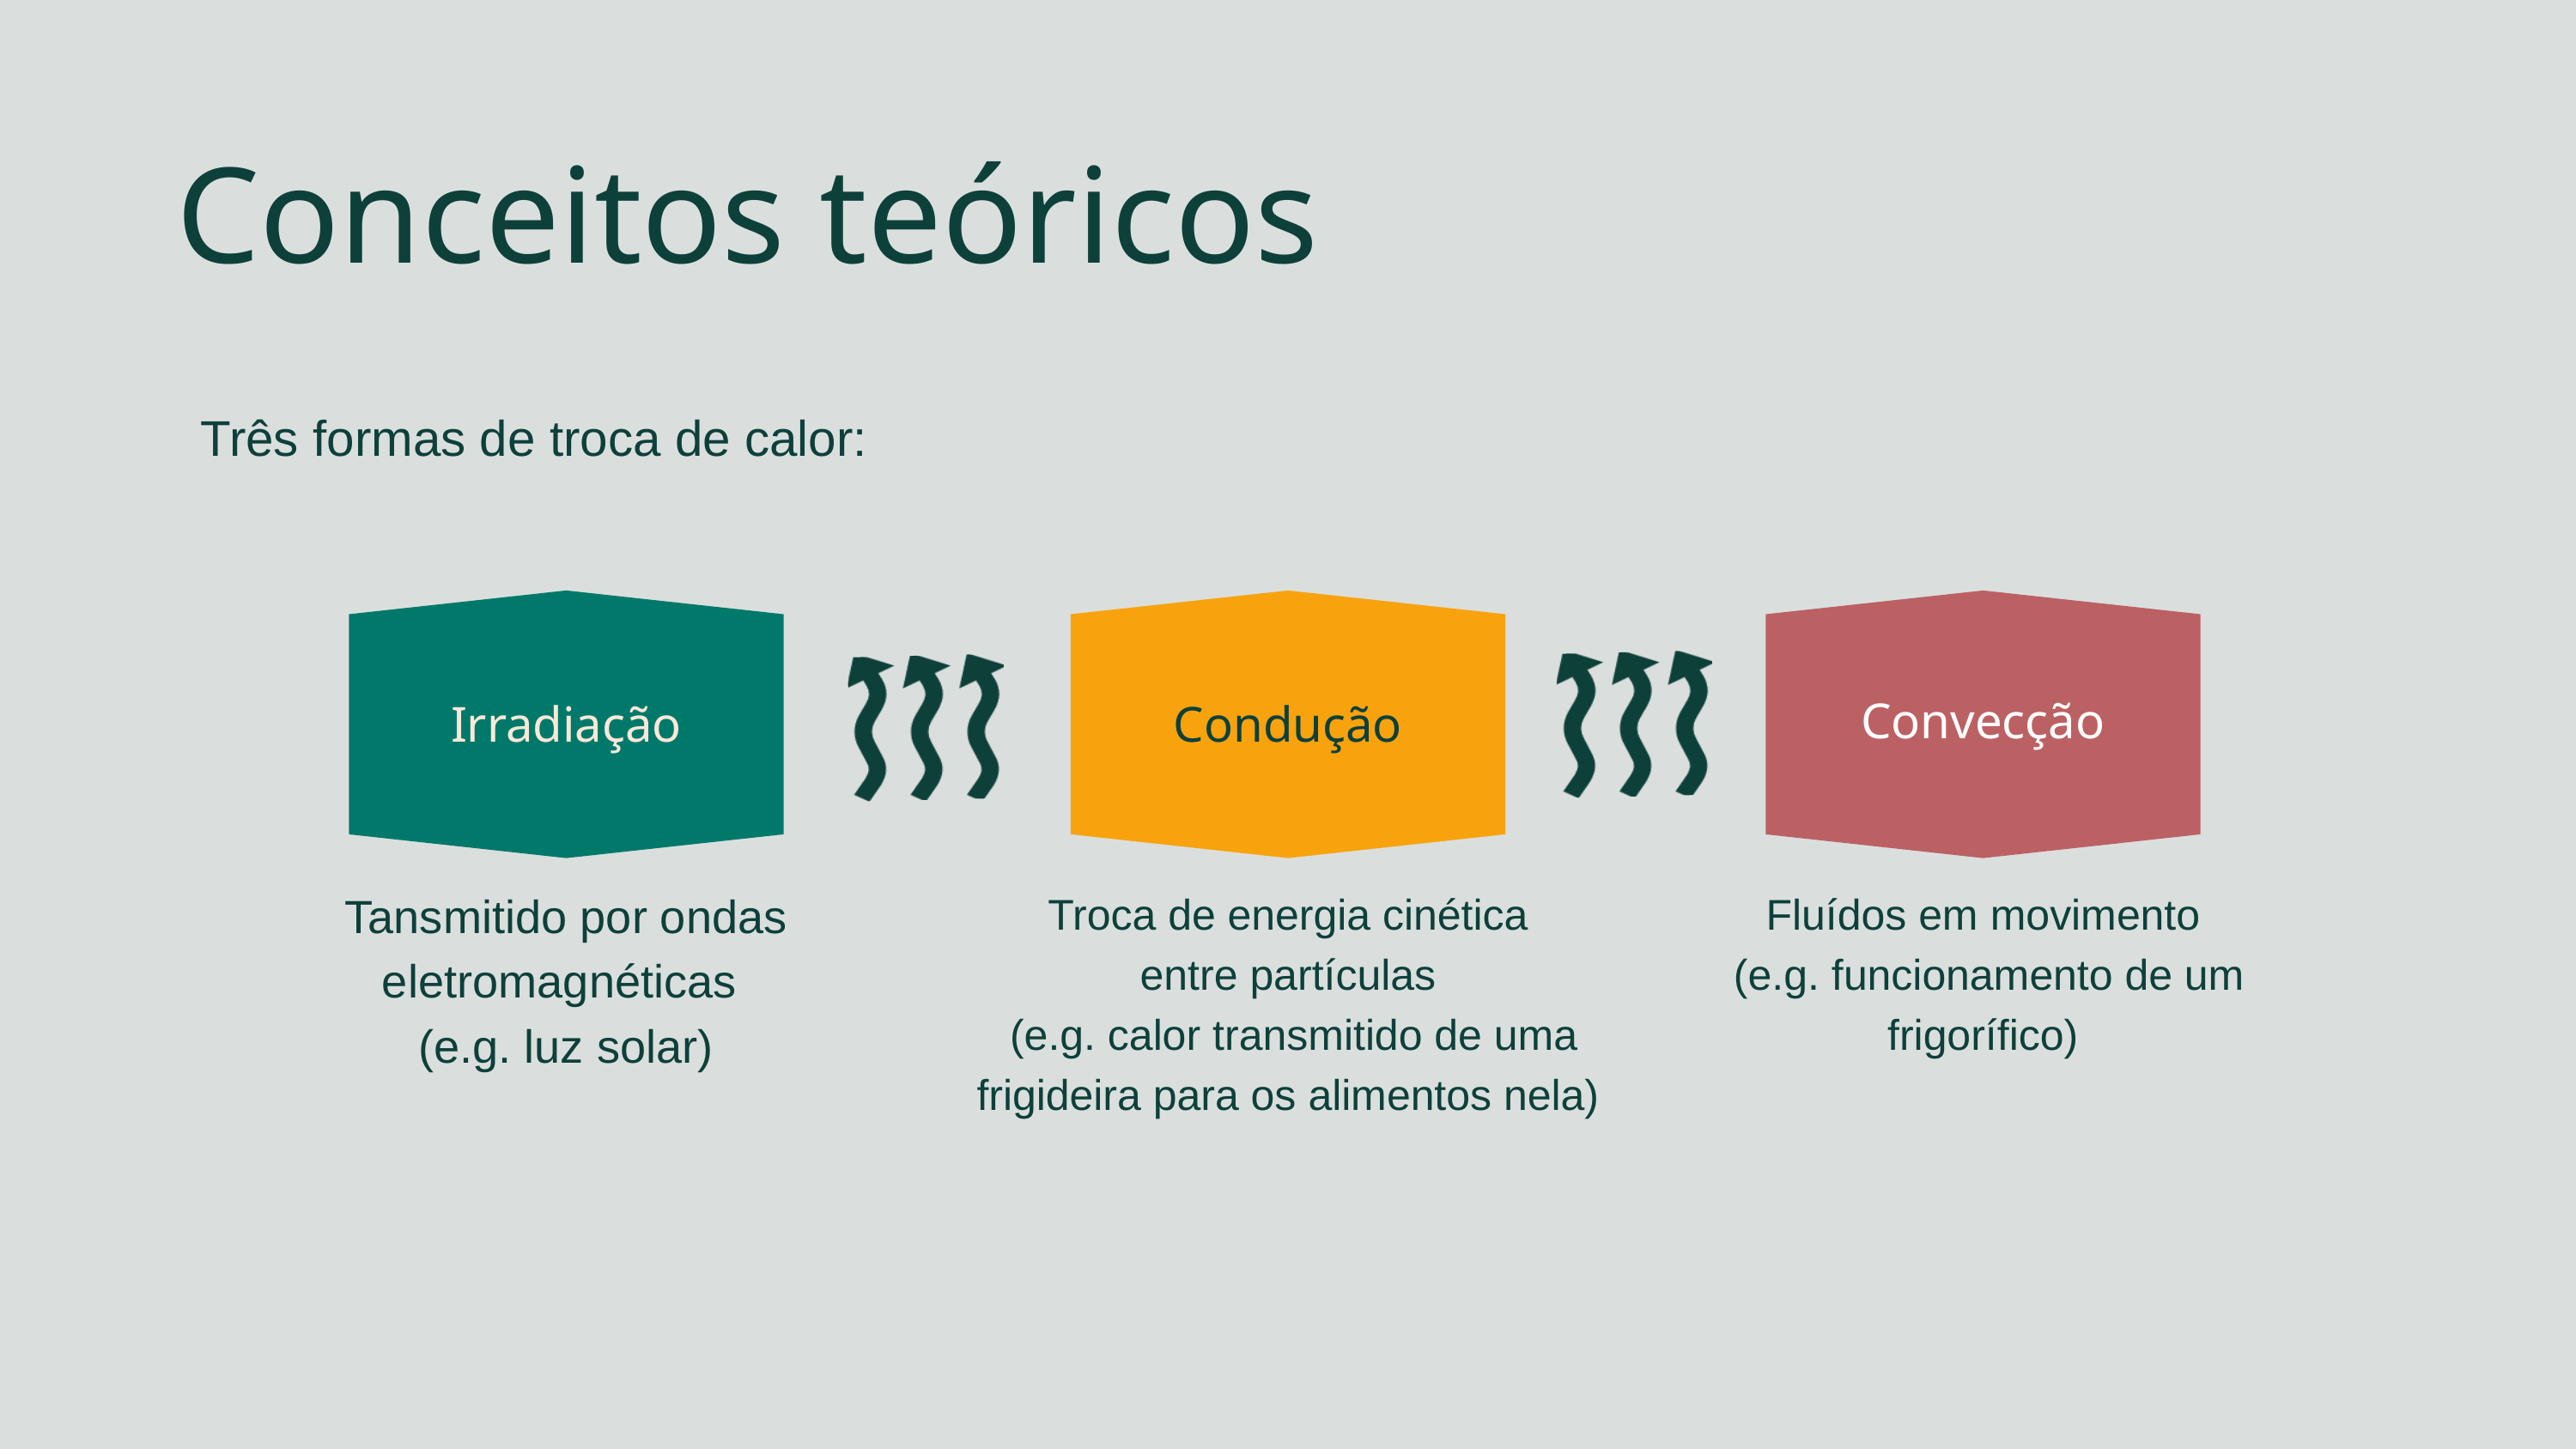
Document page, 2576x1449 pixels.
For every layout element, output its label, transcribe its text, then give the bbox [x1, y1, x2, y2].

text_box Conceitos teóricos [144, 104, 1351, 290]
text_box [1070, 590, 1506, 858]
text_box Três formas de troca de calor: [200, 396, 869, 467]
text_box Fluídos em movimento (e.g. funcionamento de um frigorífico) [1695, 878, 2271, 1059]
text_box Tansmitido por ondas eletromagnéticas (e.g. luz solar) [319, 877, 814, 1073]
text_box Troca de energia cinética entre partículas (e.g. calor transmitido de uma frigideira para os alimentos nela) [951, 878, 1625, 1119]
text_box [349, 590, 784, 858]
text_box [847, 653, 1007, 803]
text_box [1765, 590, 2201, 858]
text_box [1555, 650, 1716, 798]
